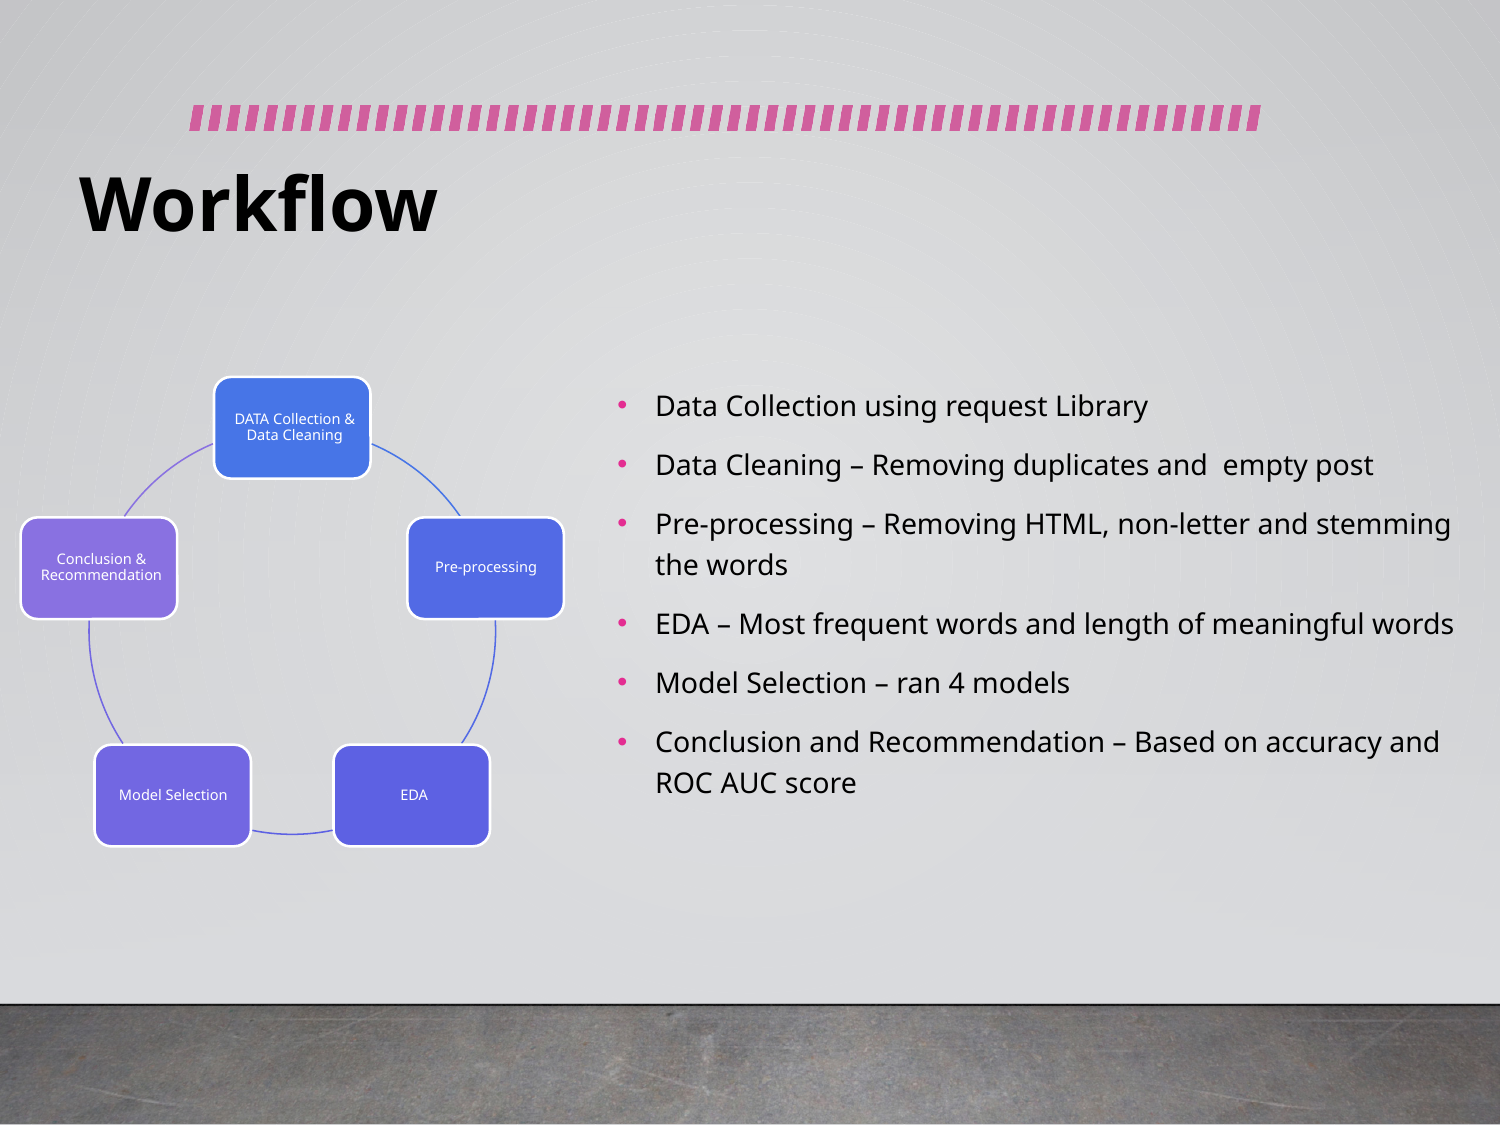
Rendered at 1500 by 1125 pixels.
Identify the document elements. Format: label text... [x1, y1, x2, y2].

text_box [0, 376, 603, 854]
list Data Collection using request Library Data Cleaning – Removing duplicates and empty post Pre-processing – Removing HTML, non-letter and stemming the words EDA – Most frequent words and length of meaningful words Model Selection – ran 4 models Conclusion and Recommendation – Based on accuracy and ROC AUC score [602, 373, 1483, 851]
picture [0, 1004, 1500, 1124]
text_box Workflow [64, 149, 1282, 254]
